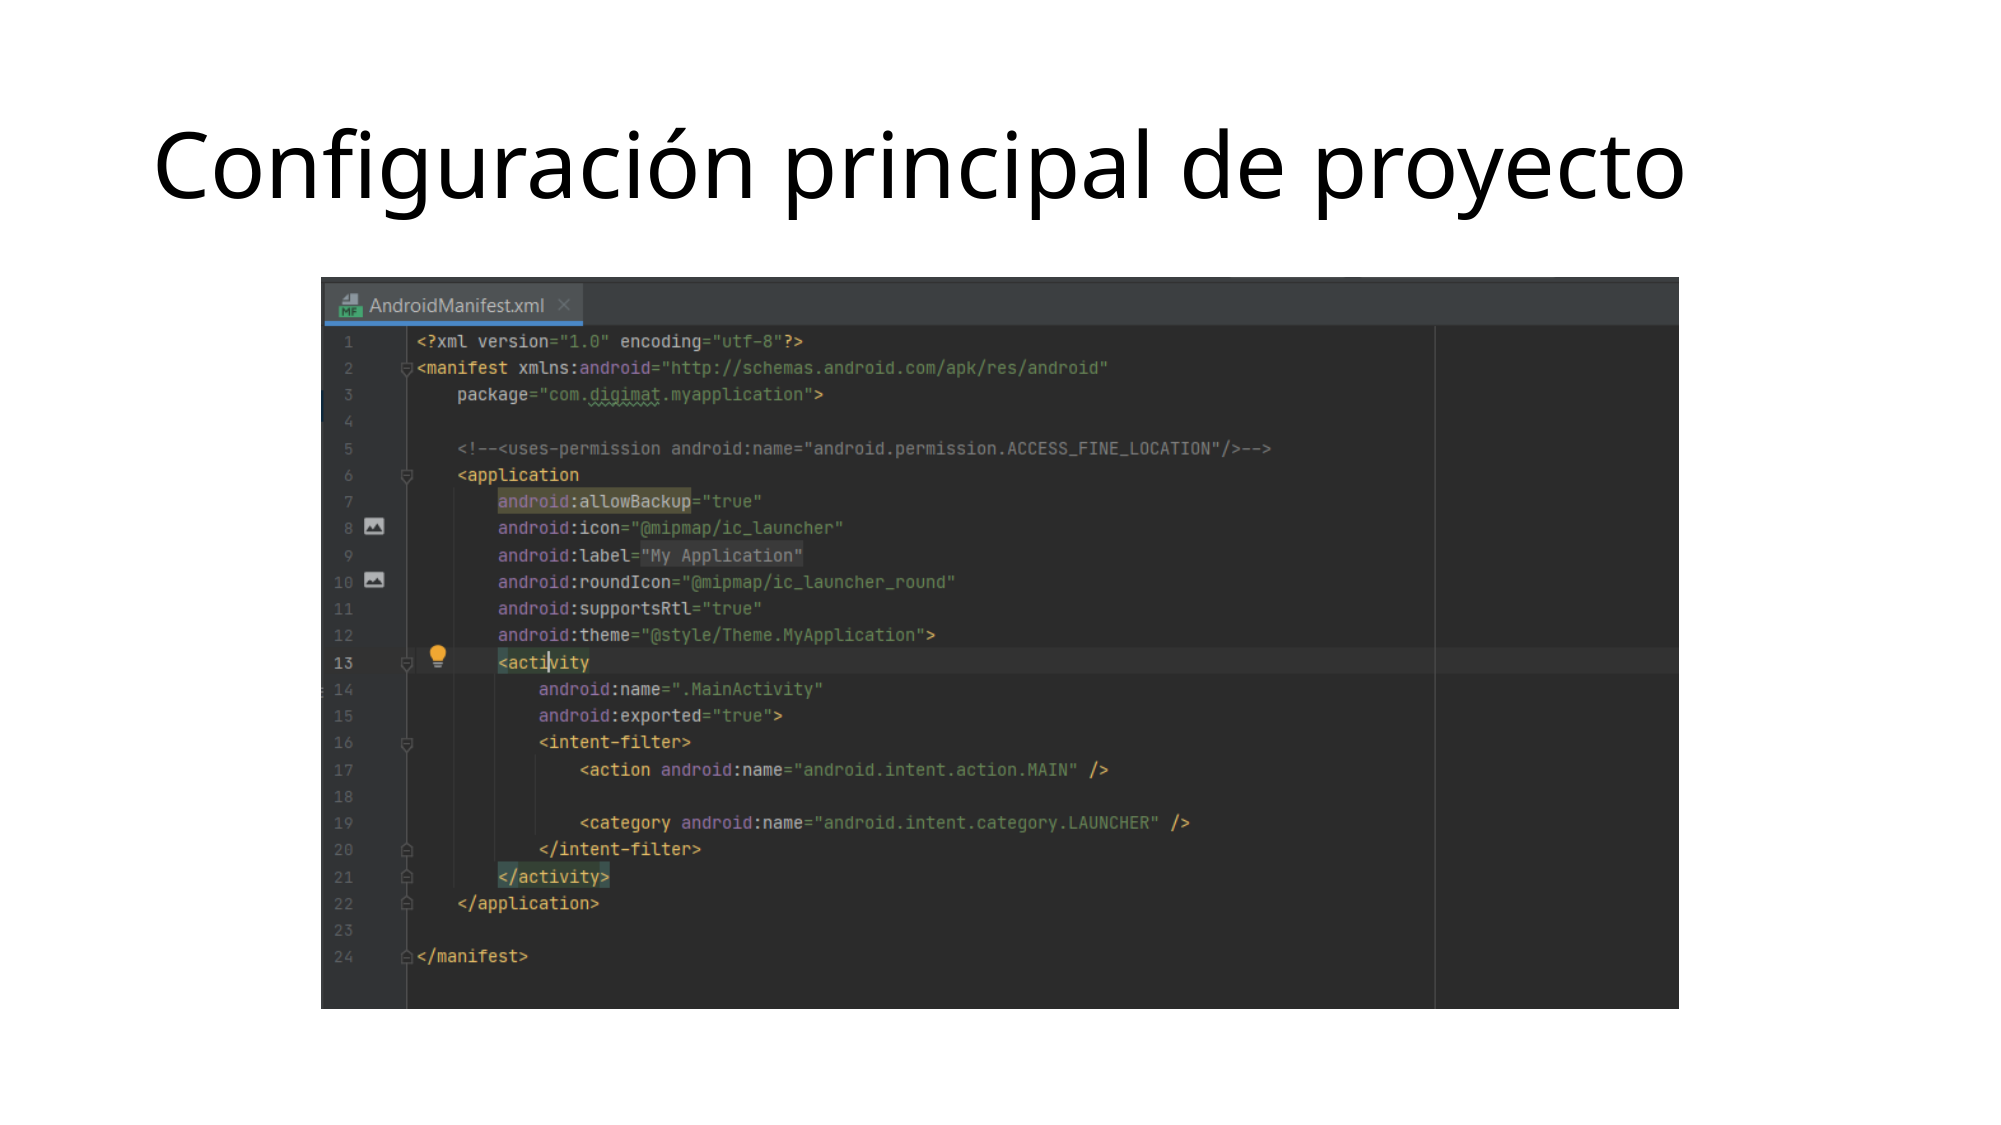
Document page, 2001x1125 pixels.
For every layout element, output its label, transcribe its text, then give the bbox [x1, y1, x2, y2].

title Configuración principal de proyecto [137, 59, 1863, 278]
picture [321, 277, 1679, 1009]
